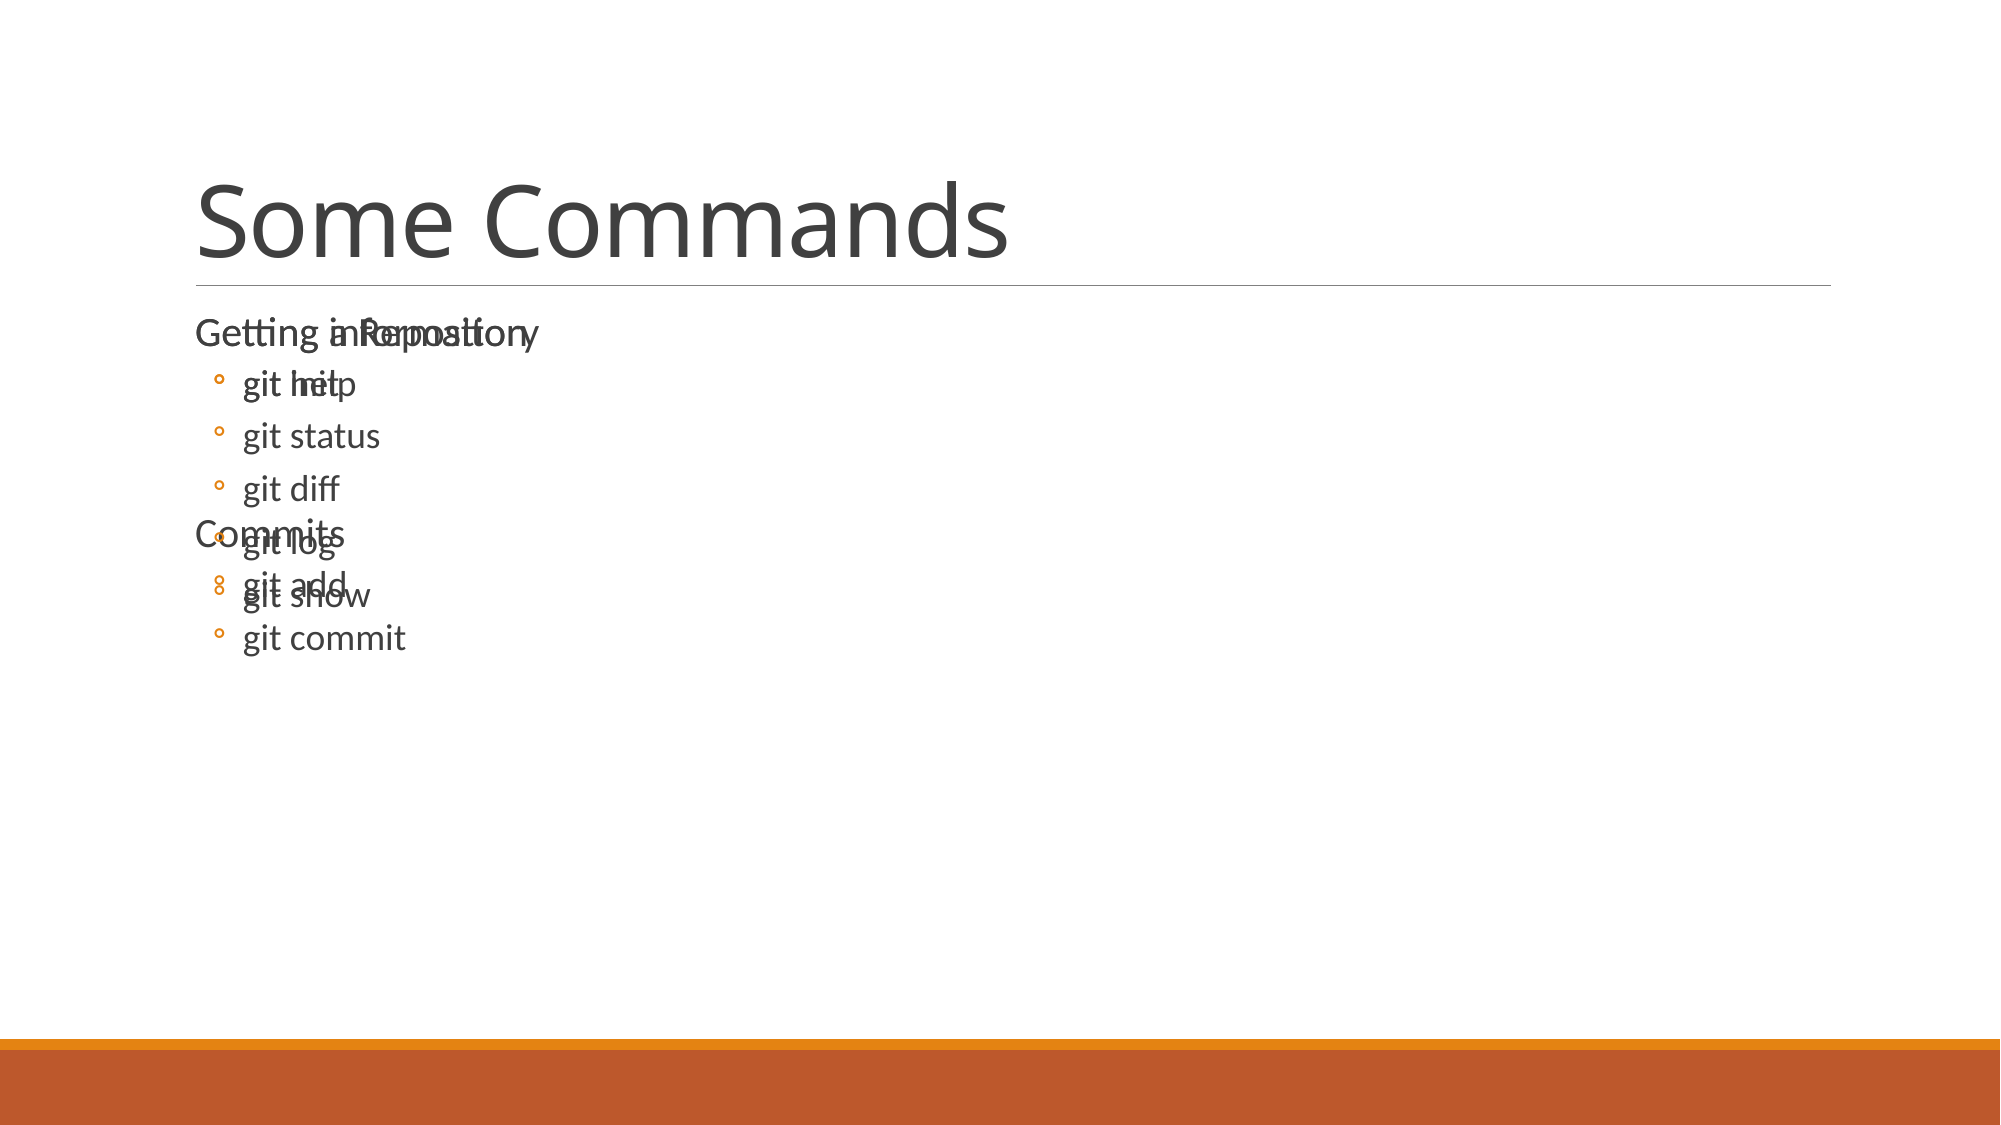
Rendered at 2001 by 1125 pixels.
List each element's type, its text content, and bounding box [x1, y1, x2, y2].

list Getting information git help git status git diff git log git show [180, 302, 1830, 963]
title Some Commands [180, 47, 1830, 285]
